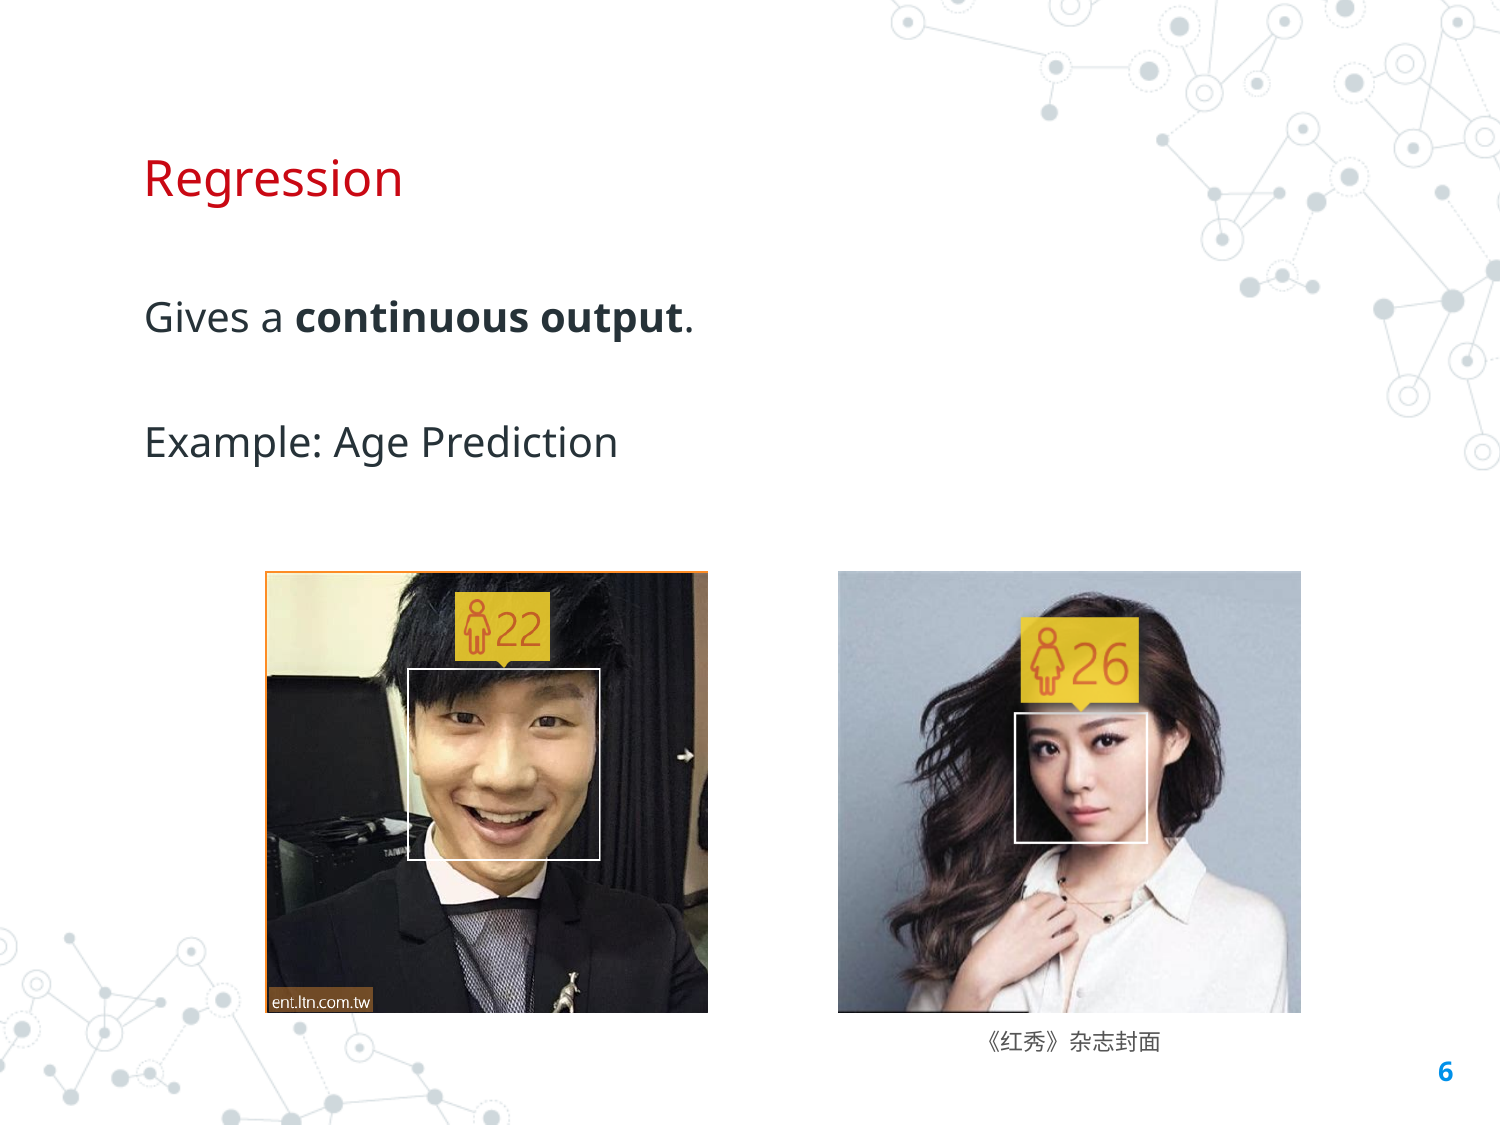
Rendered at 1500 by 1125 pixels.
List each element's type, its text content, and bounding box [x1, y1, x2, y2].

slide_number ‹#› [1378, 1038, 1469, 1125]
picture [0, 0, 1500, 1125]
list Gives a continuous output. Example: Age Prediction [128, 275, 1372, 1058]
title Regression [128, 67, 1372, 222]
text_box 《红秀》杂志封面 [888, 1021, 1251, 1099]
